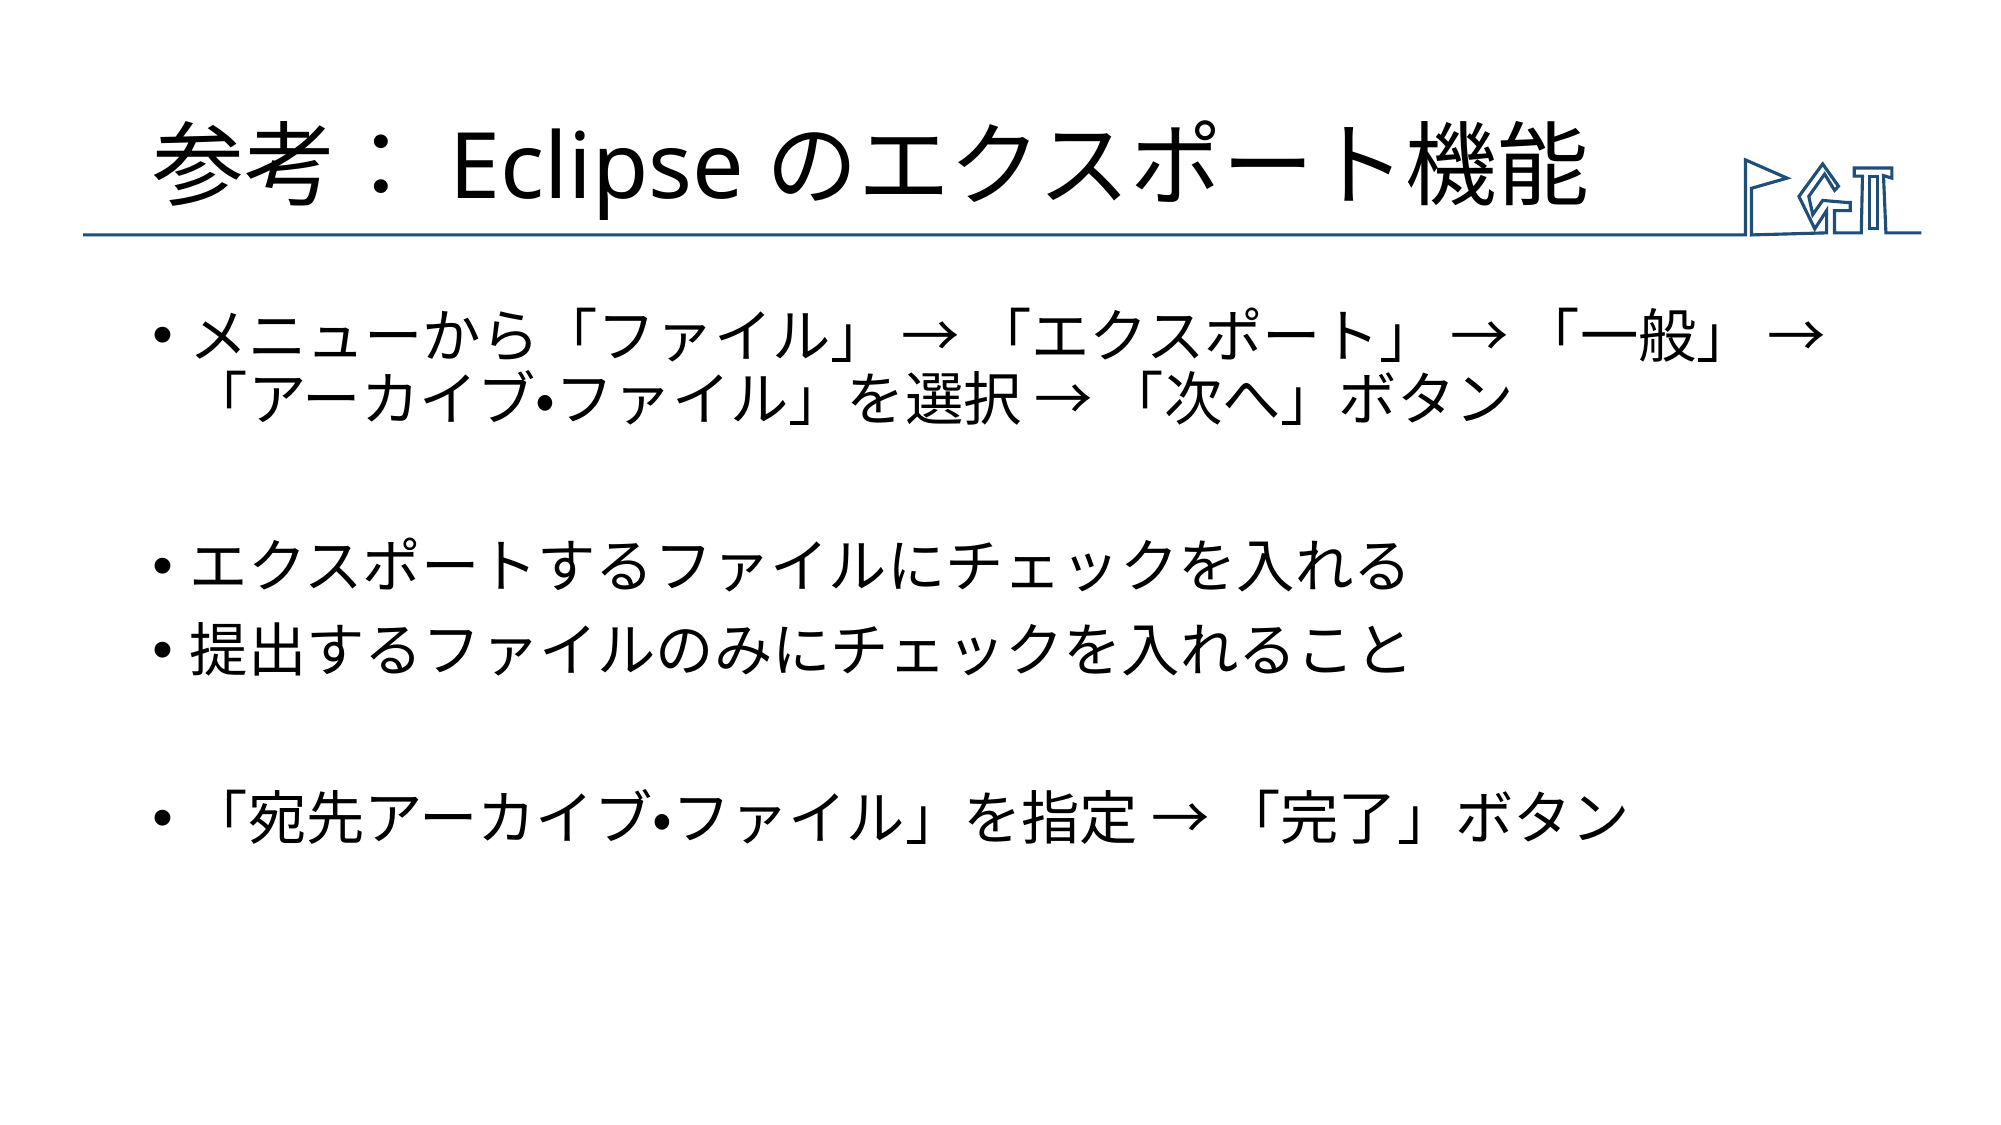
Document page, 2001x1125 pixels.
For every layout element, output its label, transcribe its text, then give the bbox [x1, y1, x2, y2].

list メニューから「ファイル」 → 「エクスポート」 → 「一般」 → 「アーカイブ・ファイル」を選択 → 「次へ」ボタン エクスポートするファイルにチェックを入れる 提出するファイルのみにチェックを入れること 「宛先アーカイブ・ファイル」を指定 → 「完了」ボタン [137, 299, 1863, 1014]
title 参考：Eclipseのエクスポート機能 [137, 59, 1863, 278]
